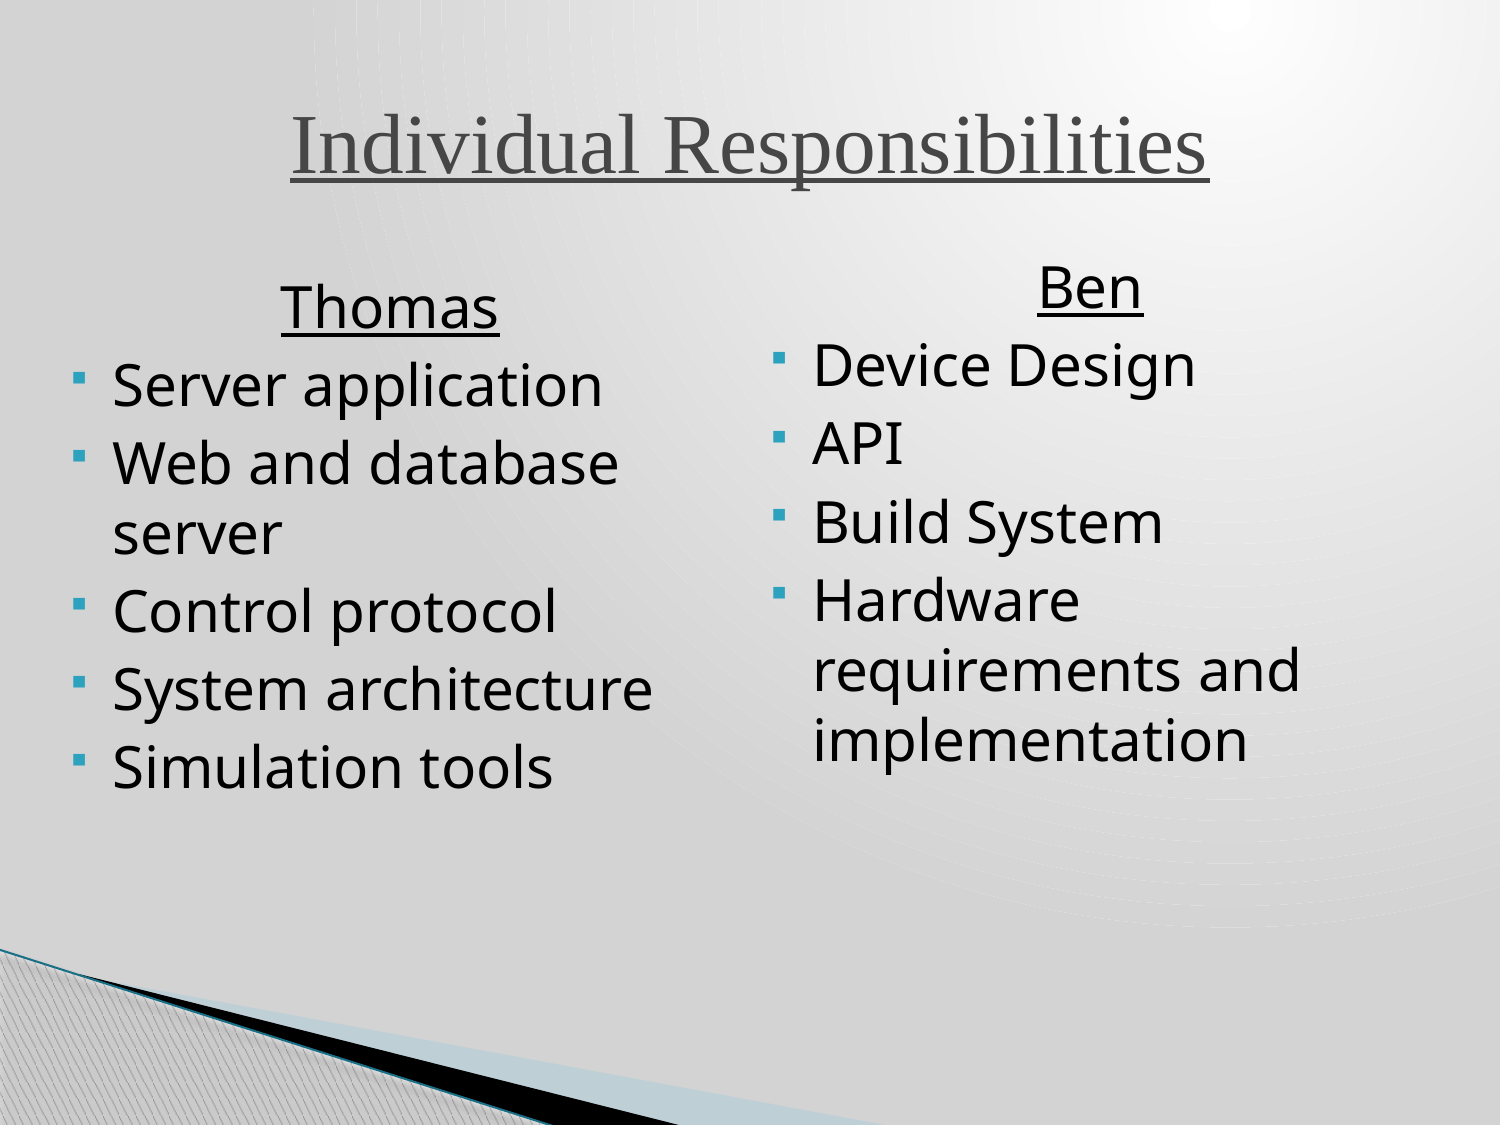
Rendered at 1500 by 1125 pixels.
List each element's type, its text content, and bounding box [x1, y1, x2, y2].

text_box Thomas Server application Web and database server Control protocol System architecture Simulation tools [37, 262, 725, 1005]
title Individual Responsibilities [75, 45, 1425, 233]
list Ben Device Design API Build System Hardware requirements and implementation [737, 243, 1425, 986]
